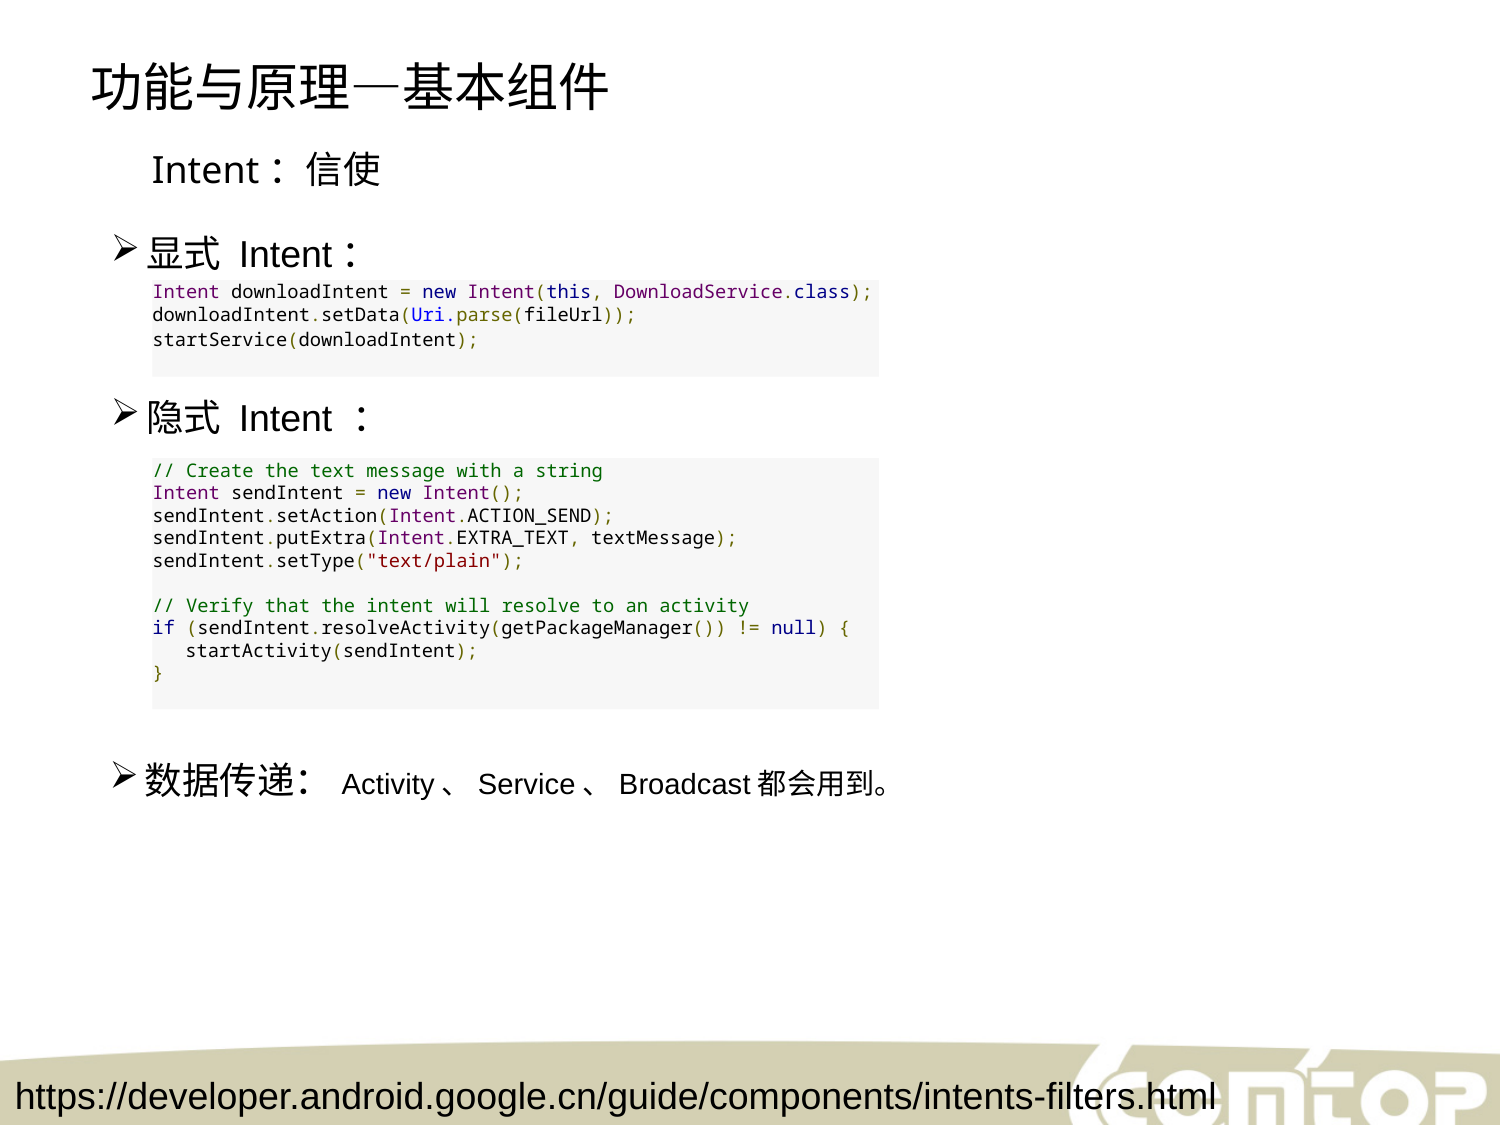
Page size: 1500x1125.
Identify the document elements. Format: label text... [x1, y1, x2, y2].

picture [0, 0, 1500, 1125]
text_box 隐式 Intent ： [96, 386, 405, 447]
text_box Intent downloadIntent = new Intent(this, DownloadService.class); downloadIntent.setData(Uri.parse(fileUrl)); startService(downloadIntent); [152, 280, 879, 377]
text_box 显式 Intent： [96, 222, 394, 283]
text_box Intent：信使 [137, 138, 396, 199]
text_box 数据传递：Activity、Service、Broadcast都会用到。 [94, 749, 919, 810]
text_box 功能与原理—基本组件 [75, 46, 626, 125]
text_box // Create the text message with a string Intent sendIntent = new Intent(); sendIntent.setAction(Intent.ACTION_SEND); sendIntent.putExtra(Intent.EXTRA_TEXT, textMessage); sendIntent.setType("text/plain"); // Verify that the intent will resolve to an activity if (sendIntent.resolveActivity(getPackageManager()) != null) { startActivity(sendIntent); } [152, 458, 879, 710]
text_box https://developer.android.google.cn/guide/components/intents-filters.html [0, 1064, 1243, 1125]
